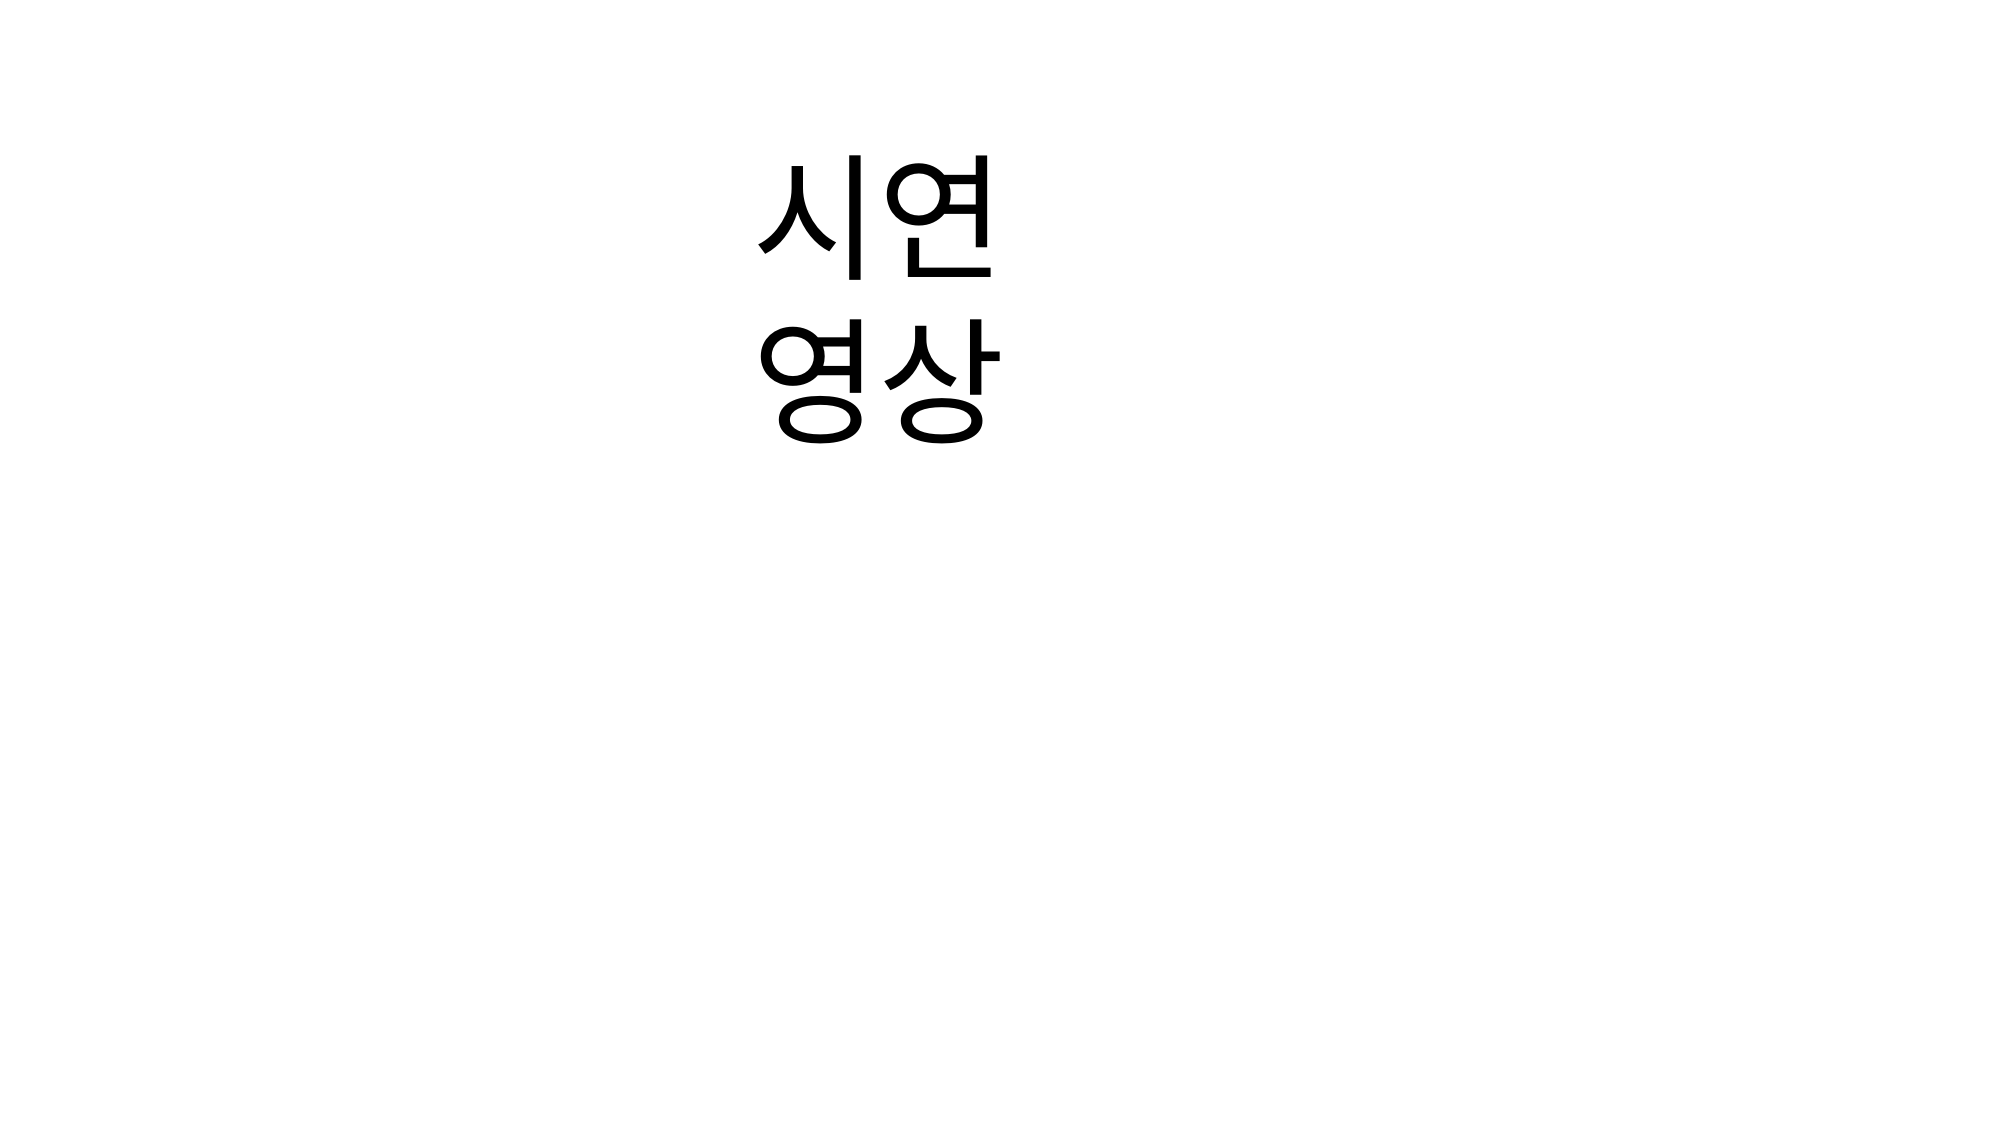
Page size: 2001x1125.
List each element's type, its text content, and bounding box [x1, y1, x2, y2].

text_box 시연 영상 [737, 124, 1263, 469]
